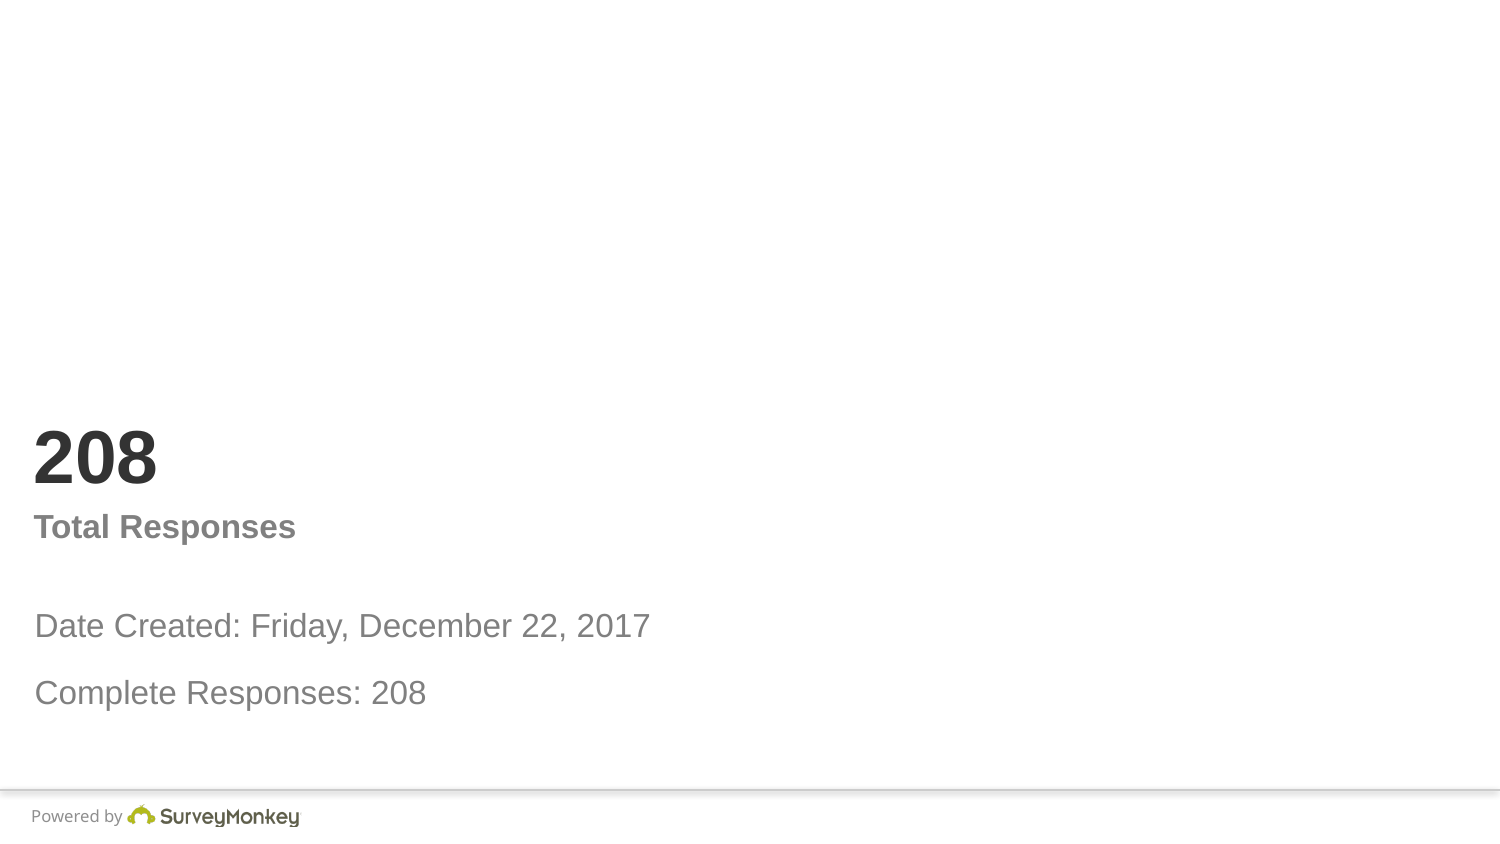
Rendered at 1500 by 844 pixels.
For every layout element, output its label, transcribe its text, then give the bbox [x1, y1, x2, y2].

list Complete Responses: 208 [34, 664, 786, 722]
list Date Created: Friday, December 22, 2017 [34, 596, 786, 655]
title 208 [33, 382, 1384, 524]
list Total Responses [33, 497, 667, 544]
